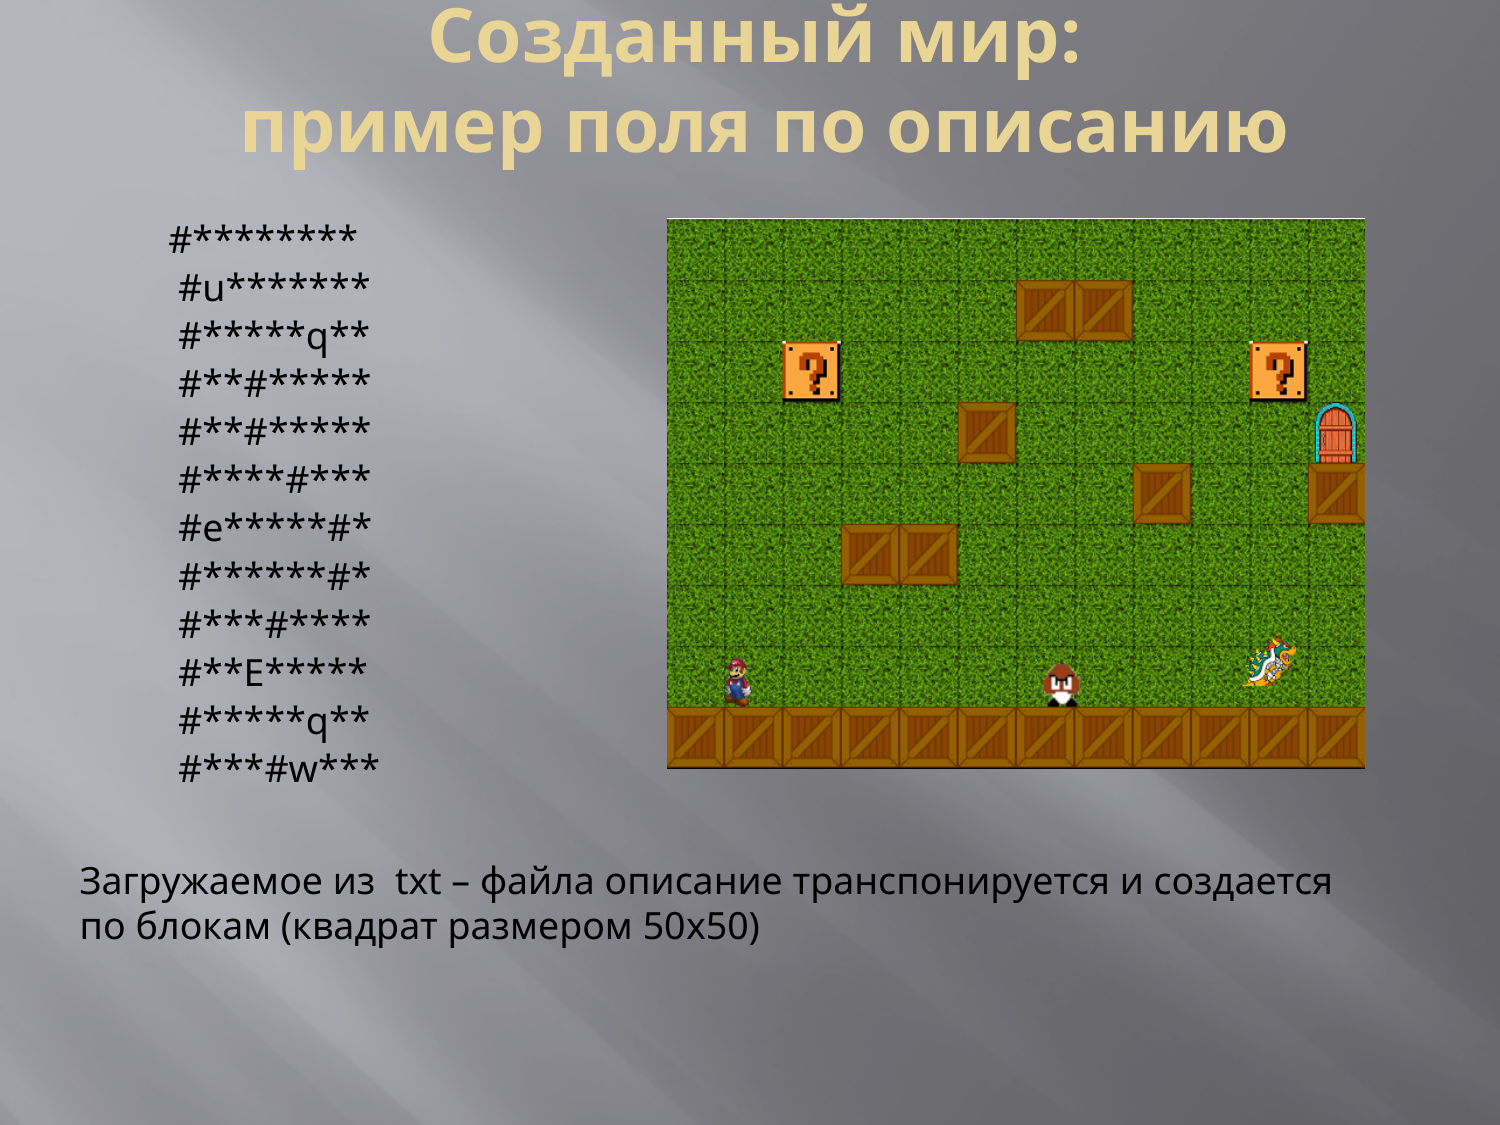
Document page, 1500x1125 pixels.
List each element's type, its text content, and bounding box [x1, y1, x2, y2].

picture [667, 217, 1365, 769]
text_box #******** #u******* #*****q** #**#***** #**#***** #****#*** #e*****#* #******#* #***#**** #**E***** #*****q** #***#w*** [64, 205, 502, 798]
text_box Cозданный мир: пример поля по описанию [29, 0, 1500, 159]
text_box [64, 1012, 1411, 1092]
text_box Загружаемое из txt – файла описание транспонируется и создается по блокам (квадрат размером 50x50) [64, 850, 1365, 955]
